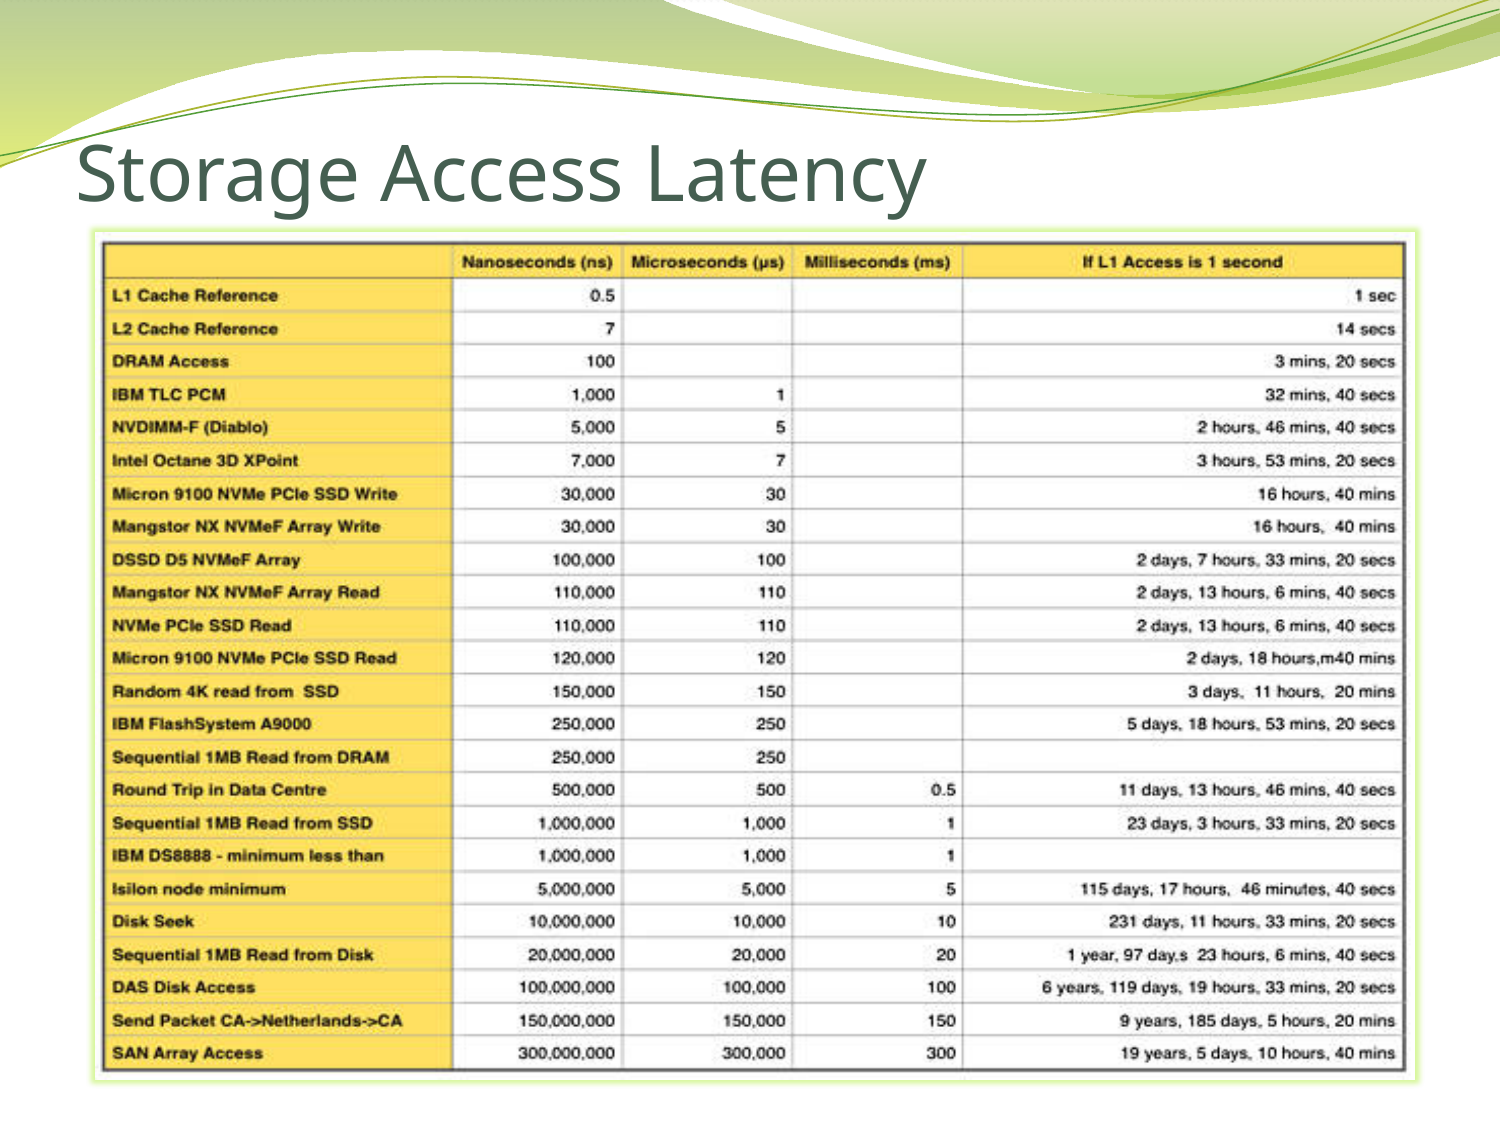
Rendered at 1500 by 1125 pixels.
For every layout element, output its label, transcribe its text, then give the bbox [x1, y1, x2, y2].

title Storage Access Latency [75, 115, 1425, 303]
picture [95, 232, 1415, 1080]
